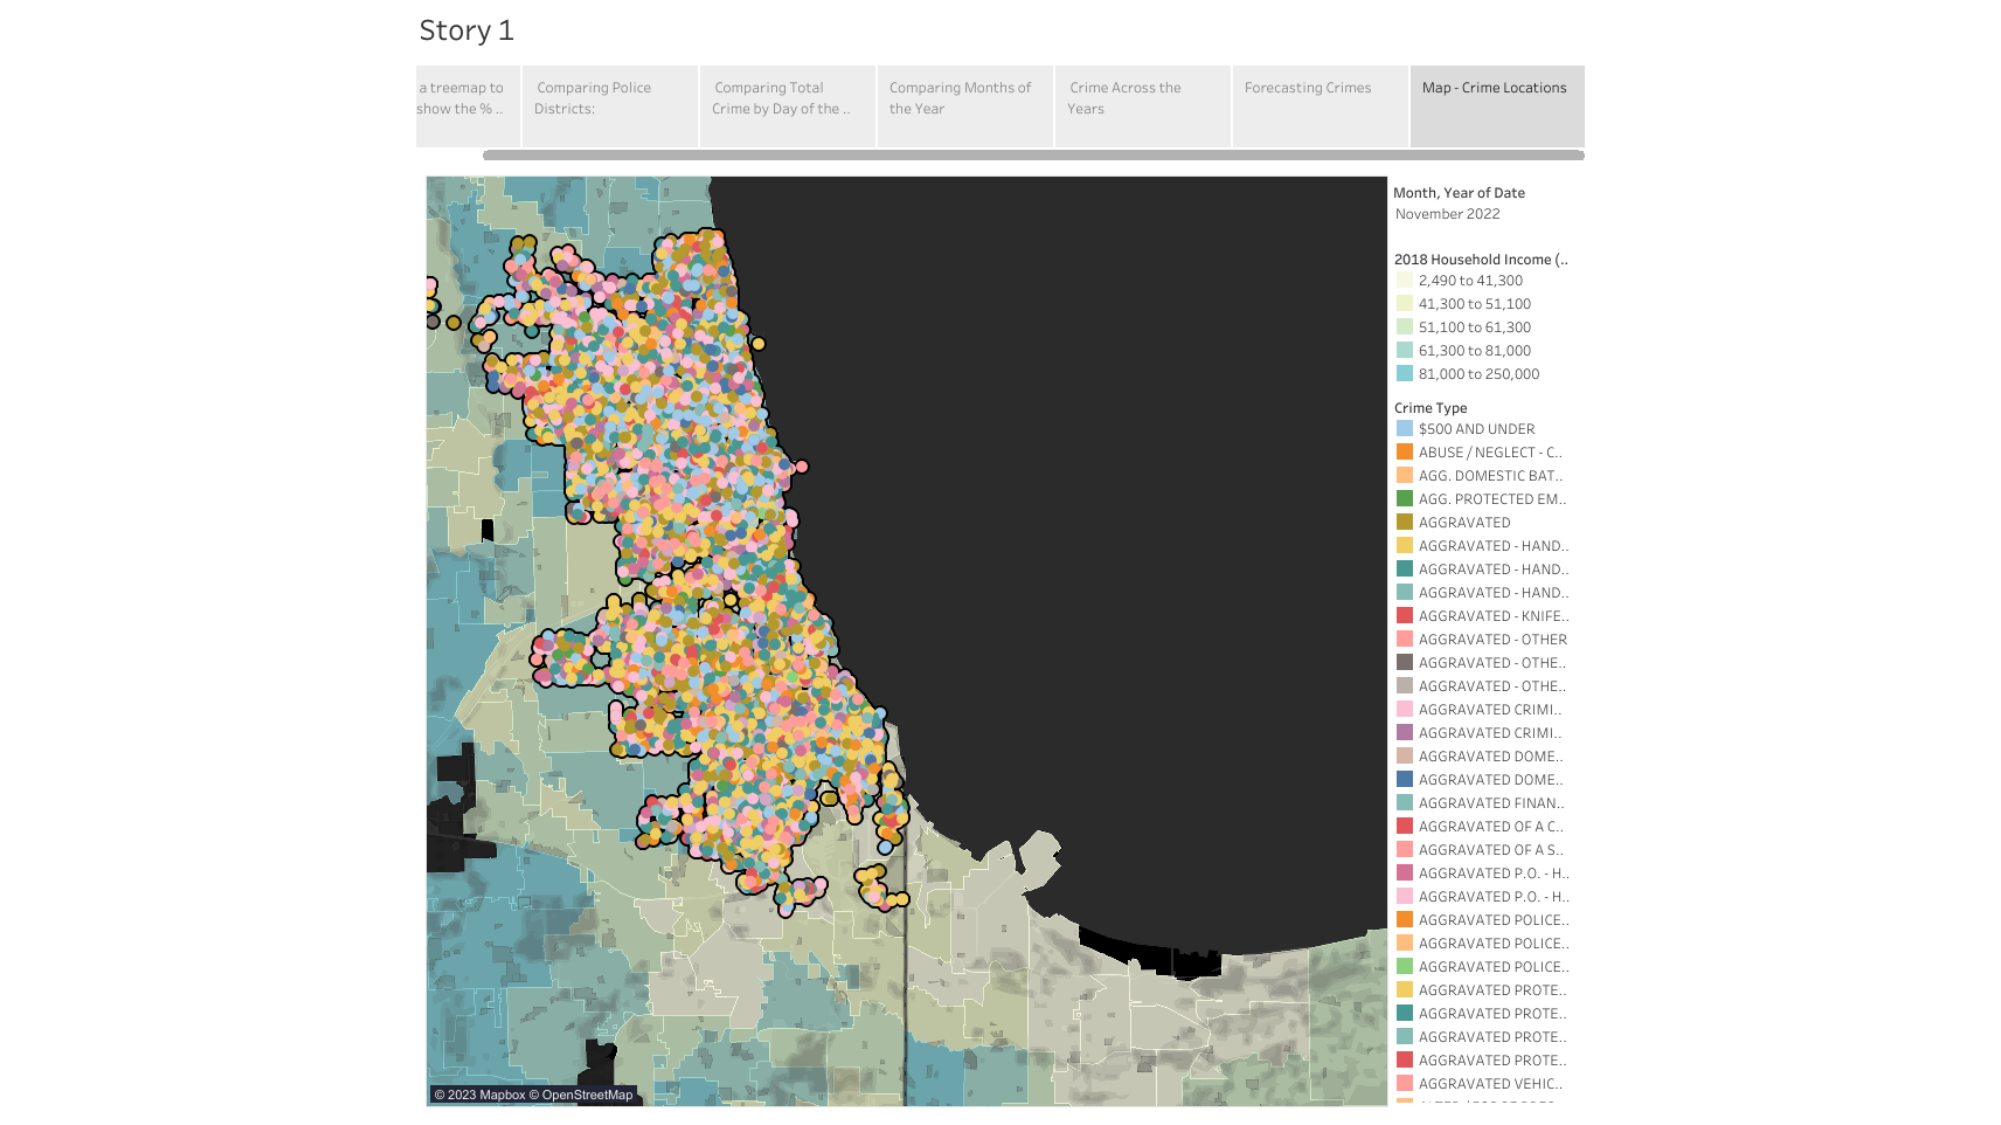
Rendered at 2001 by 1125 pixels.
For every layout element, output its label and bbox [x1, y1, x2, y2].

picture [407, 0, 1593, 1125]
